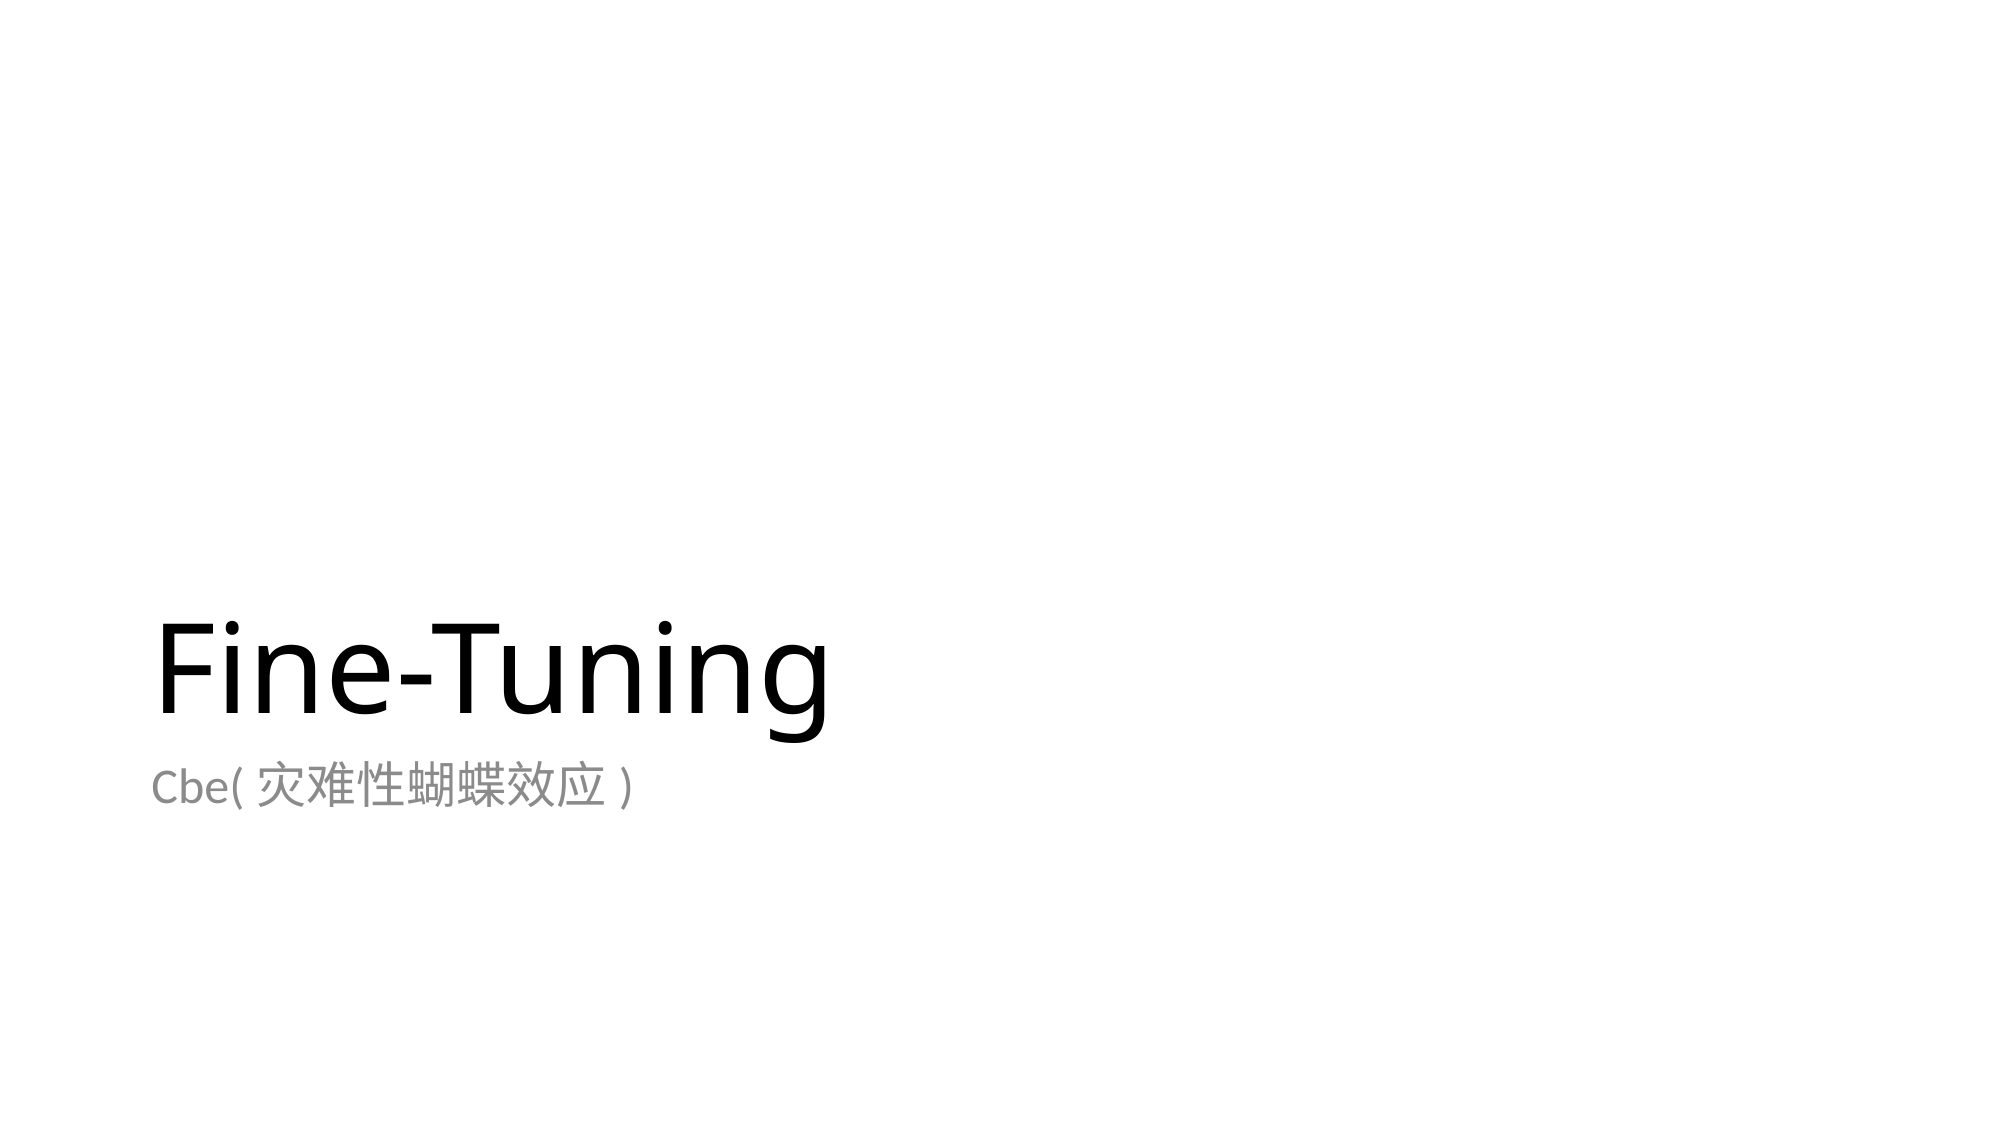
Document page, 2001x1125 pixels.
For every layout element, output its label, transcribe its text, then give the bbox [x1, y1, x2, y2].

title Fine-Tuning [136, 280, 1862, 749]
list Cbe(灾难性蝴蝶效应) [136, 752, 1862, 999]
